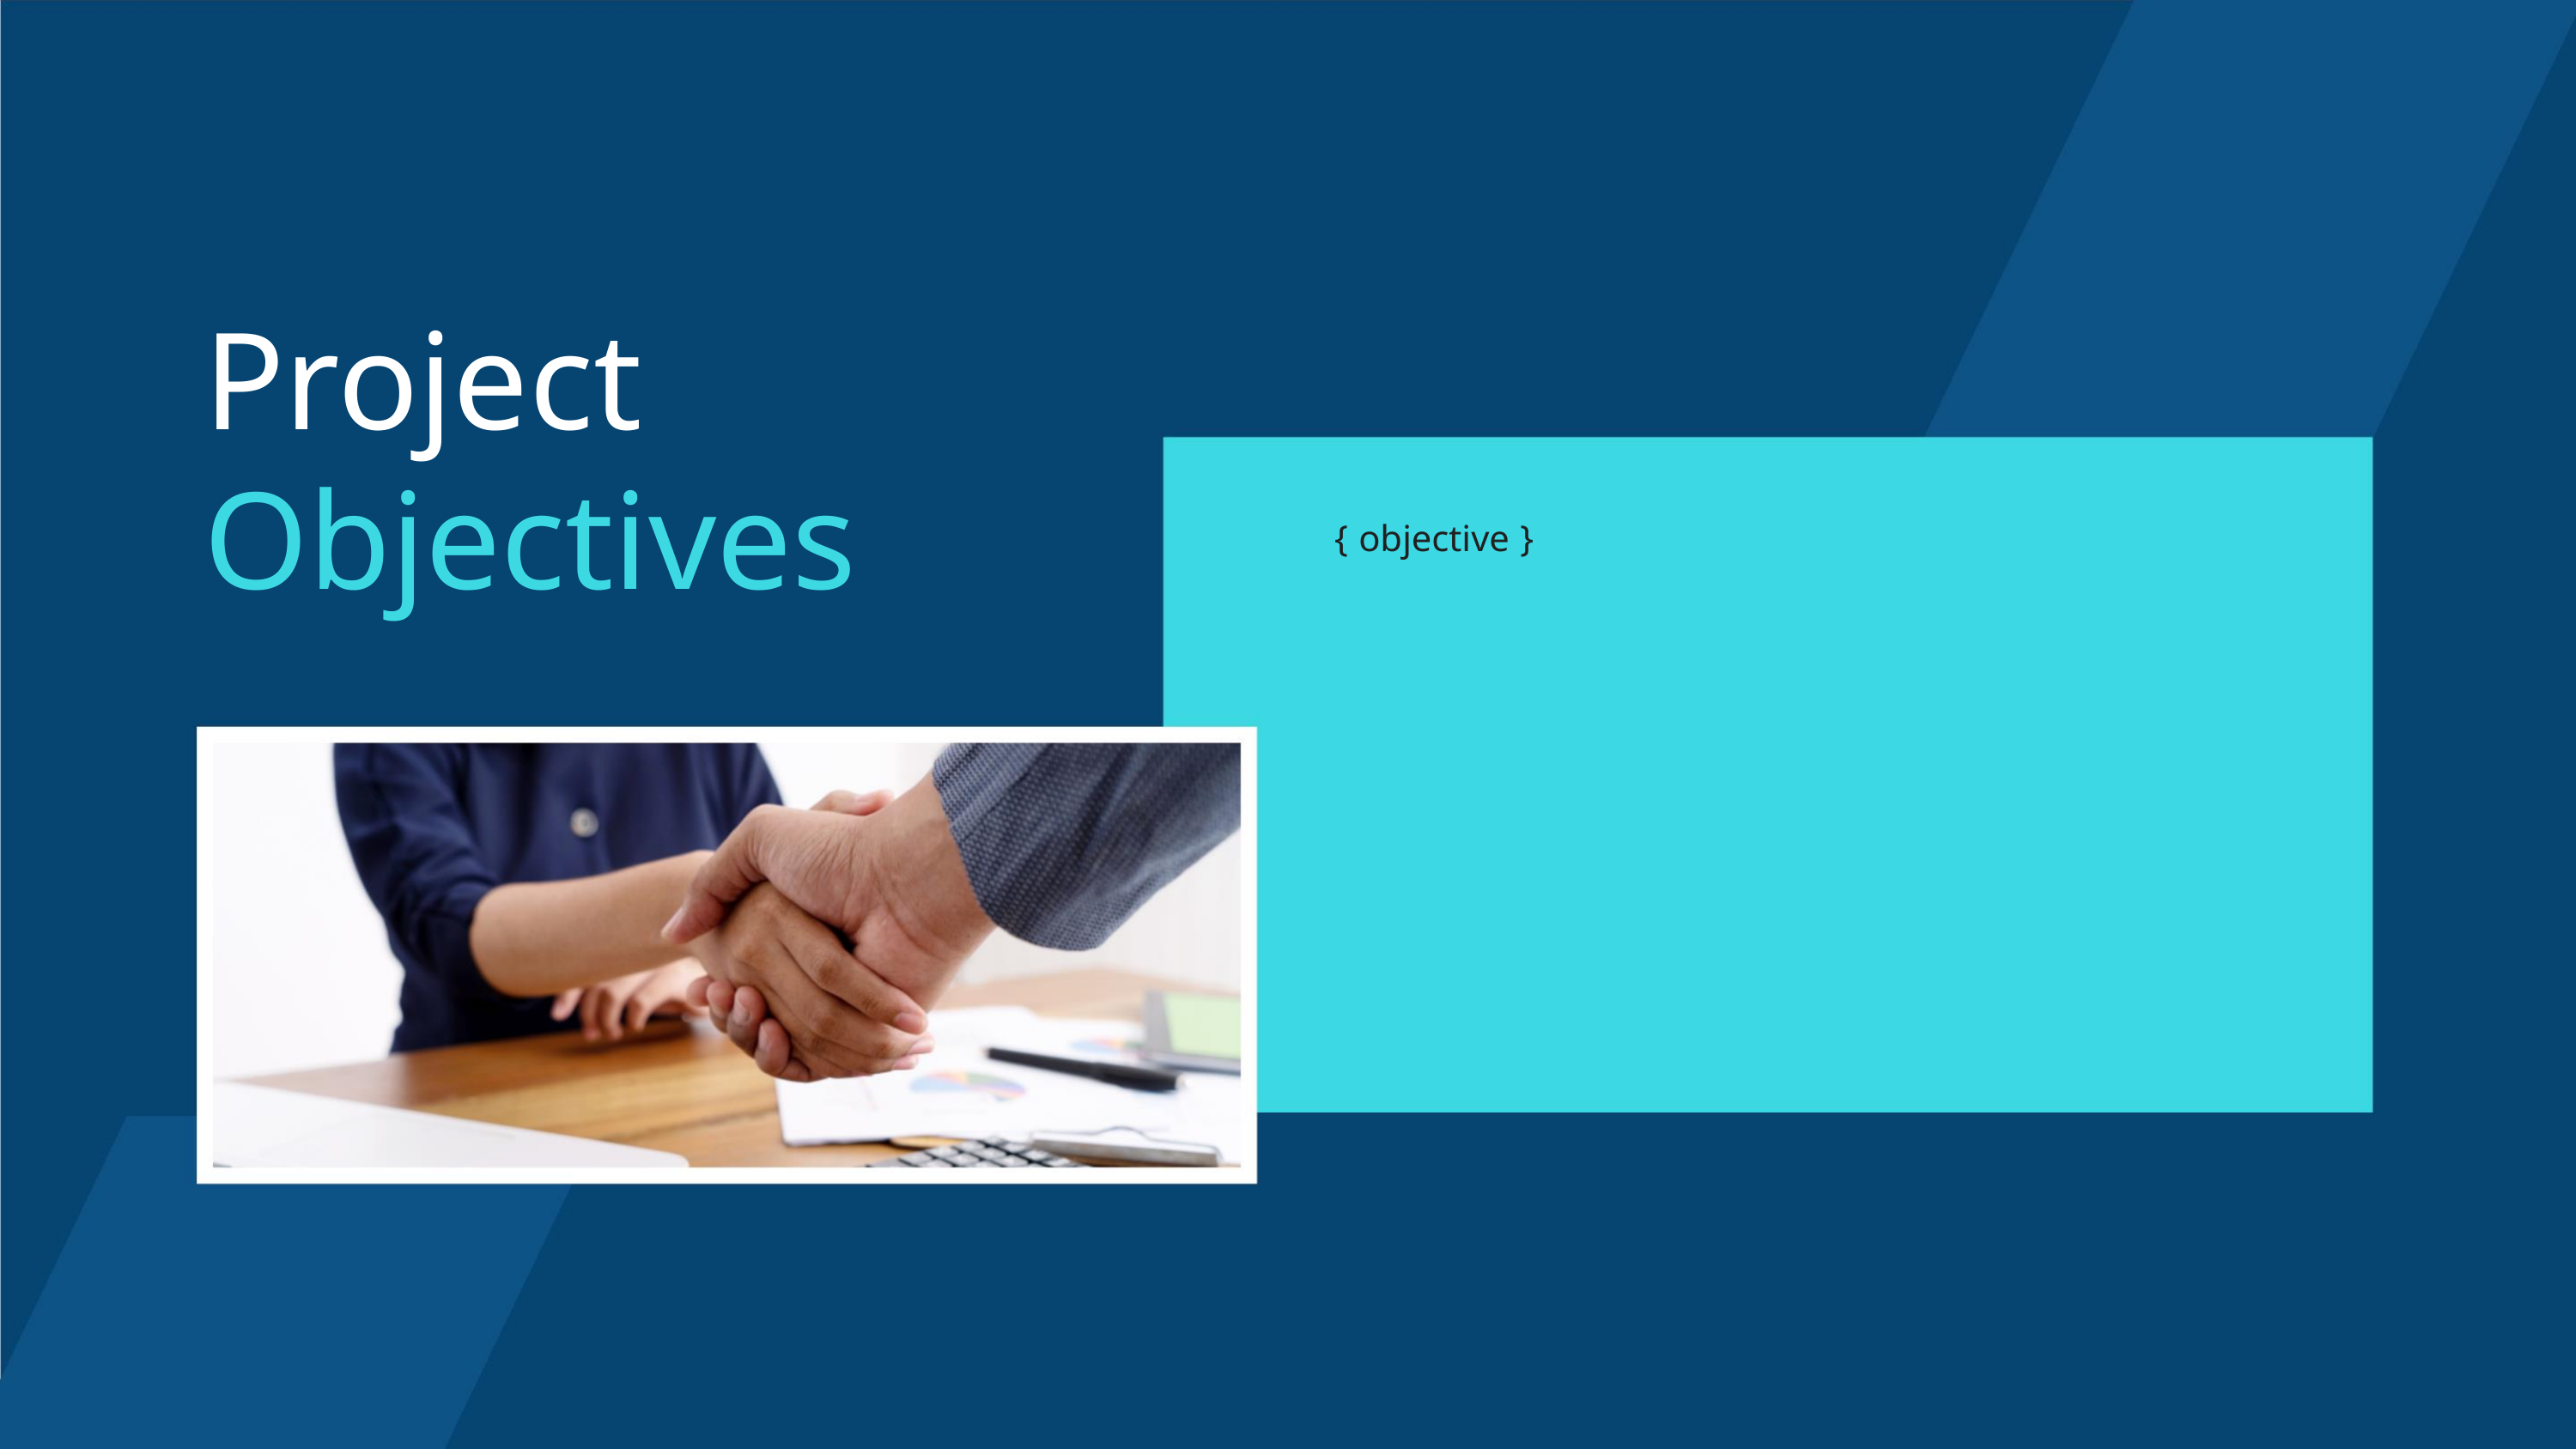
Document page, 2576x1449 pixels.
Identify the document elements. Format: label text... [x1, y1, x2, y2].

text_box Project [204, 292, 743, 452]
text_box Objectives [204, 452, 987, 616]
text_box { objective } [1334, 514, 1583, 559]
text_box [0, 0, 2576, 1449]
